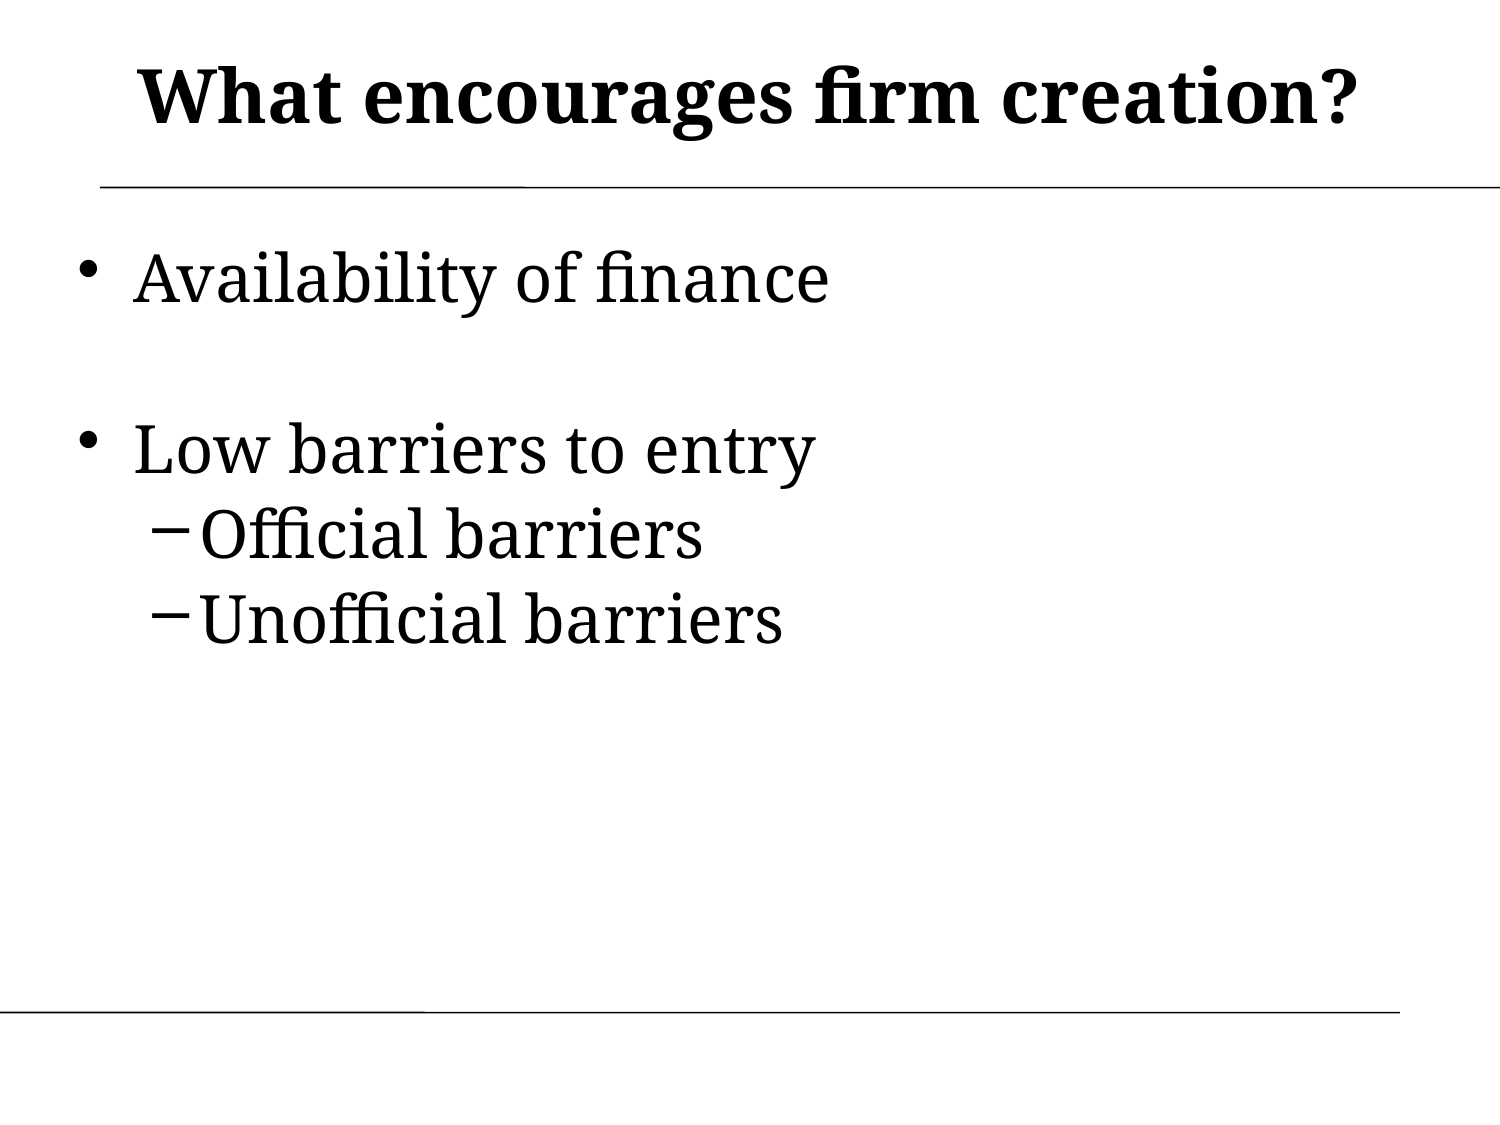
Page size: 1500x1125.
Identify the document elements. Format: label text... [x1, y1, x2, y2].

list Availability of finance Low barriers to entry Official barriers Unofficial barriers [62, 237, 1413, 981]
title What encourages firm creation? [74, 0, 1426, 188]
